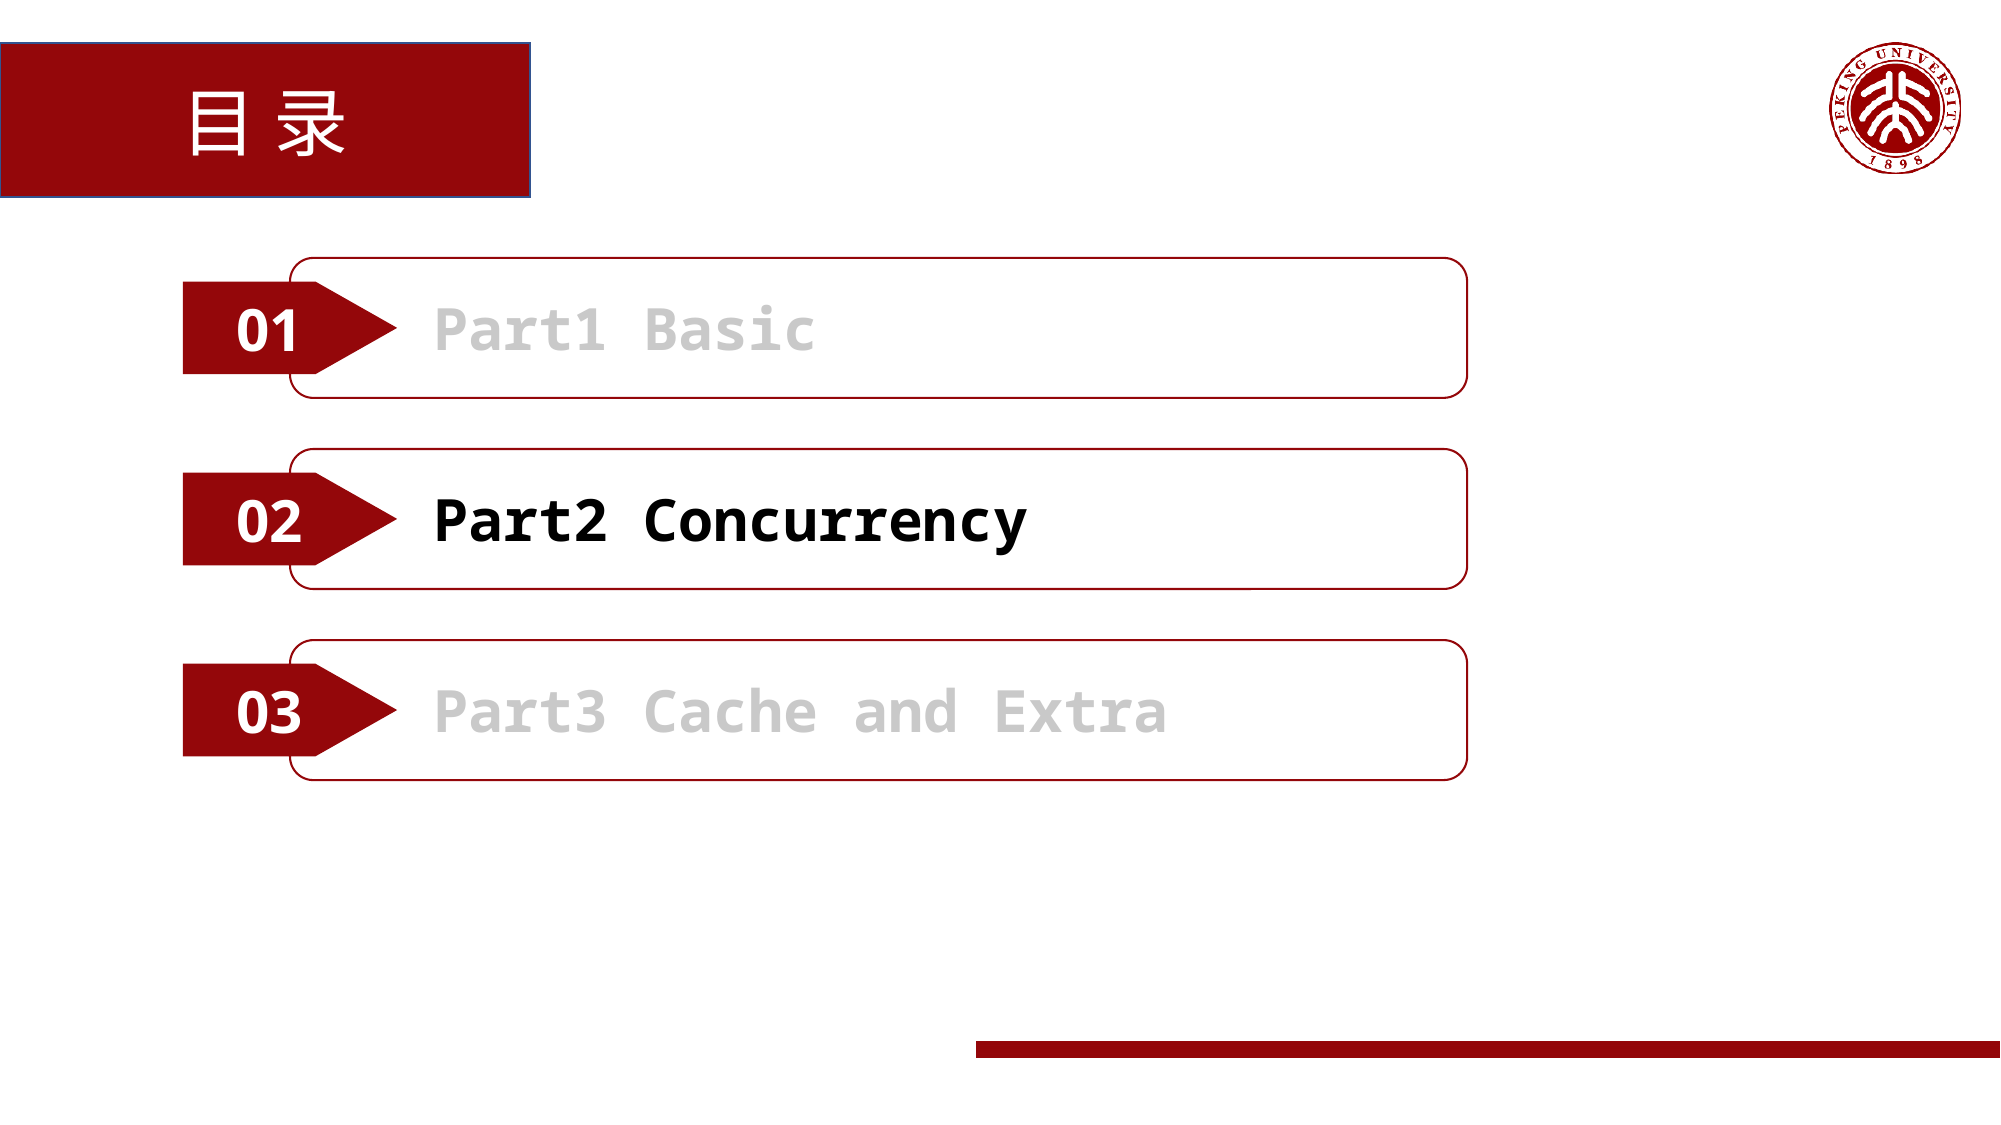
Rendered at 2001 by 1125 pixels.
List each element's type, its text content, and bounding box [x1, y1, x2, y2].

text_box 目 录 [0, 42, 531, 198]
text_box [182, 448, 1468, 589]
picture [976, 1041, 2000, 1058]
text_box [182, 257, 1468, 398]
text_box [182, 640, 1468, 781]
picture [1829, 42, 1961, 174]
